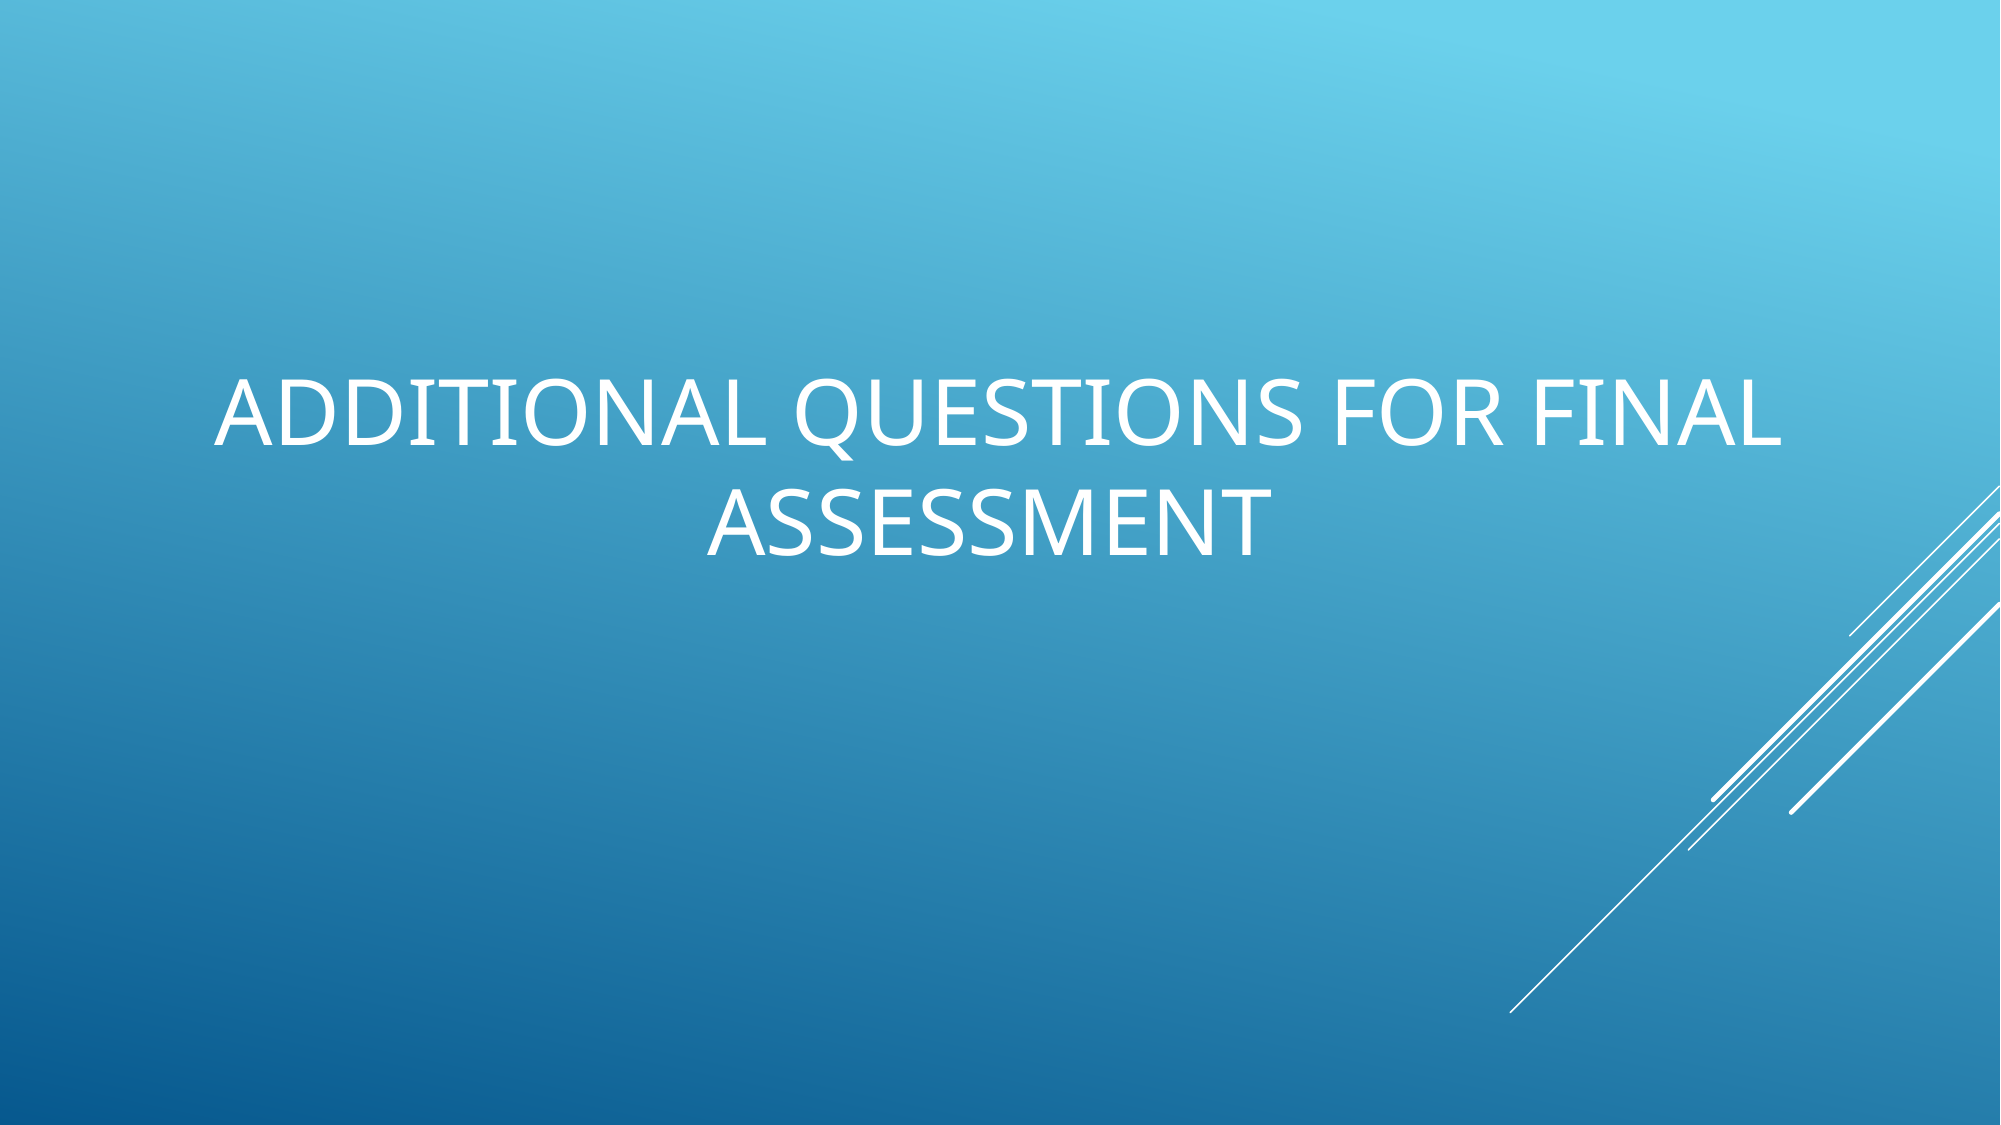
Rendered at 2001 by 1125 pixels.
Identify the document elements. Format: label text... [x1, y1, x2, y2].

title ADDItional Questions for final assessment [49, 311, 1951, 616]
